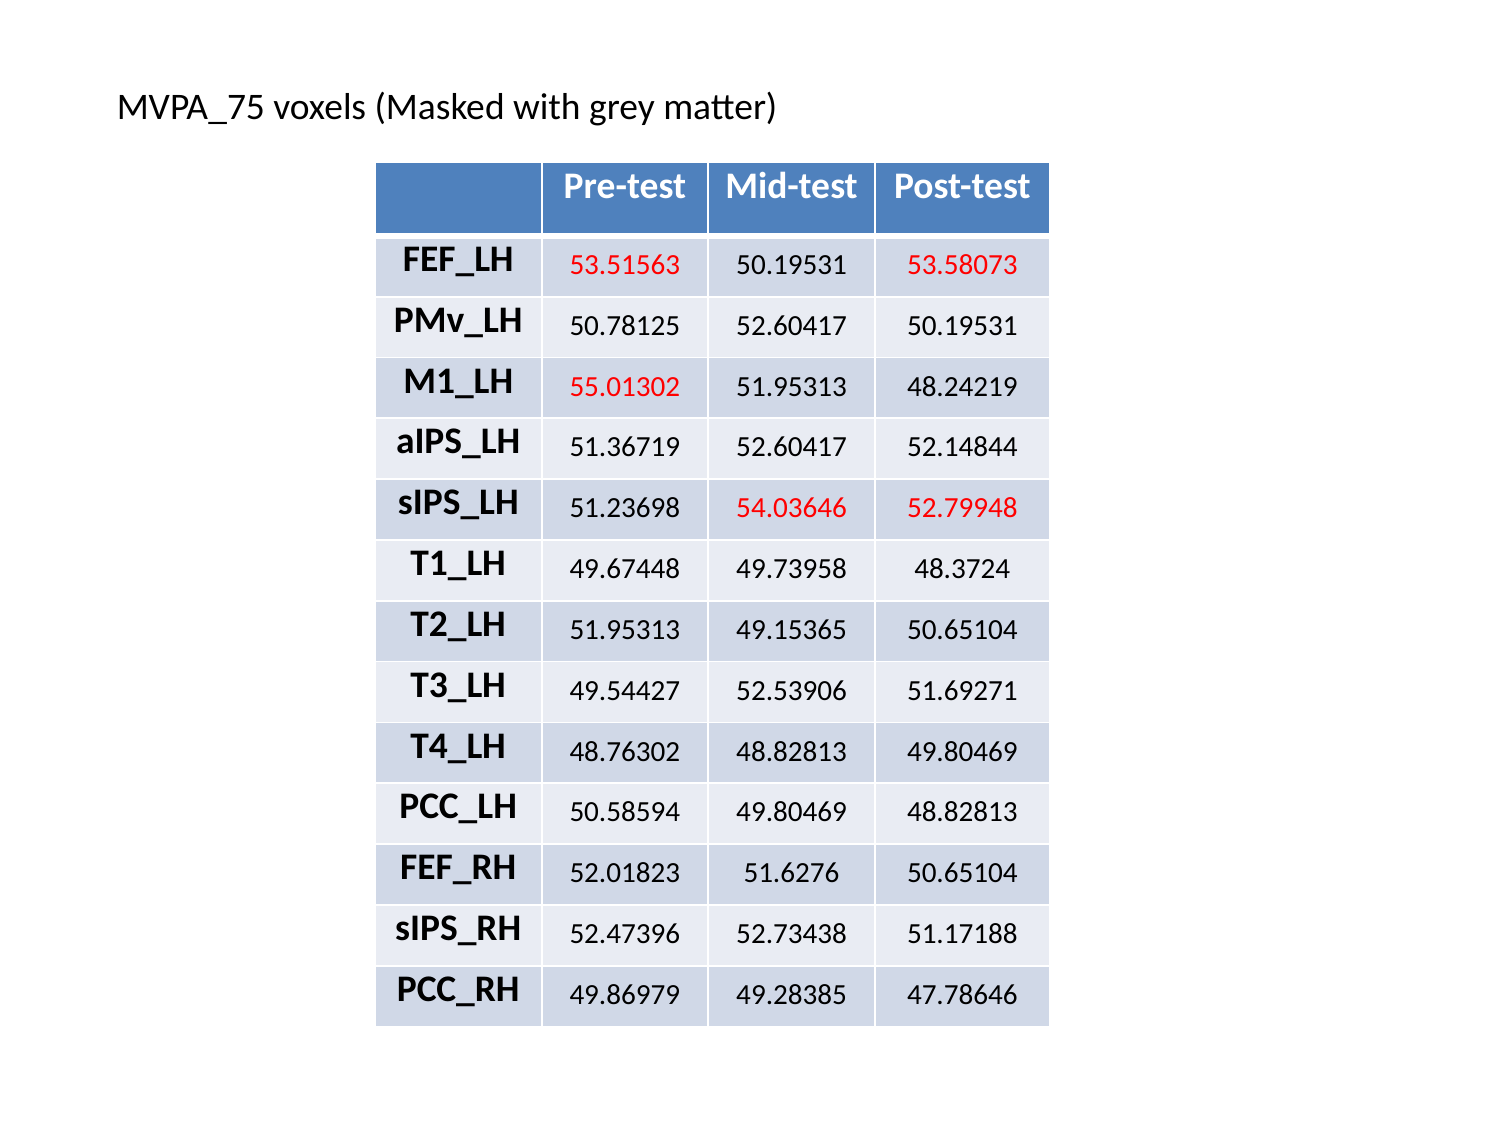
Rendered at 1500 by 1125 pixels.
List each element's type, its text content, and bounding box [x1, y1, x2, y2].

table_cell 51.95313 [543, 602, 707, 661]
table_cell 52.01823 [543, 845, 707, 904]
table_cell 49.28385 [709, 967, 874, 1026]
table_cell 50.19531 [709, 239, 874, 296]
table_cell 52.60417 [709, 298, 874, 357]
table_cell PMv_LH [376, 298, 541, 357]
table_cell 50.65104 [876, 845, 1049, 904]
table_cell 49.15365 [709, 602, 874, 661]
table_cell 50.19531 [876, 298, 1049, 357]
table_cell T1_LH [376, 541, 541, 600]
table_cell 53.58073 [876, 239, 1049, 296]
table_cell 52.60417 [709, 419, 874, 478]
table_cell 48.82813 [876, 784, 1049, 843]
table_header Post-test [876, 163, 1049, 233]
table_cell 52.73438 [709, 906, 874, 965]
table_cell 48.82813 [709, 723, 874, 782]
table_cell 49.67448 [543, 541, 707, 600]
table_cell 51.6276 [709, 845, 874, 904]
table_cell 55.01302 [543, 358, 707, 417]
table_cell 49.80469 [709, 784, 874, 843]
table_header Mid-test [709, 163, 874, 233]
table_cell 50.58594 [543, 784, 707, 843]
table_cell T4_LH [376, 723, 541, 782]
table_cell FEF_RH [376, 845, 541, 904]
table_cell 49.73958 [709, 541, 874, 600]
table_cell 48.24219 [876, 358, 1049, 417]
table_cell FEF_LH [376, 239, 541, 296]
table_cell M1_LH [376, 358, 541, 417]
table_cell 51.17188 [876, 906, 1049, 965]
table_cell 47.78646 [876, 967, 1049, 1026]
table_cell aIPS_LH [376, 419, 541, 478]
table_cell 52.79948 [876, 480, 1049, 539]
table_header Pre-test [543, 163, 707, 233]
table_cell PCC_LH [376, 784, 541, 843]
table_cell 54.03646 [709, 480, 874, 539]
table_cell 51.23698 [543, 480, 707, 539]
table_cell 51.69271 [876, 662, 1049, 722]
table_cell sIPS_RH [376, 906, 541, 965]
table_cell sIPS_LH [376, 480, 541, 539]
table_header [376, 163, 541, 233]
table_cell 52.53906 [709, 662, 874, 722]
table_cell 48.76302 [543, 723, 707, 782]
text_box MVPA_75 voxels (Masked with grey matter) [102, 74, 793, 135]
table_cell 49.54427 [543, 662, 707, 722]
table_cell 50.65104 [876, 602, 1049, 661]
table_cell T2_LH [376, 602, 541, 661]
table_cell 49.86979 [543, 967, 707, 1026]
table_cell 50.78125 [543, 298, 707, 357]
table_cell 53.51563 [543, 239, 707, 296]
table_cell PCC_RH [376, 967, 541, 1026]
table_cell 52.47396 [543, 906, 707, 965]
table_cell 52.14844 [876, 419, 1049, 478]
table_cell 51.95313 [709, 358, 874, 417]
table_cell T3_LH [376, 662, 541, 722]
table_cell 51.36719 [543, 419, 707, 478]
table_cell 49.80469 [876, 723, 1049, 782]
table_cell 48.3724 [876, 541, 1049, 600]
